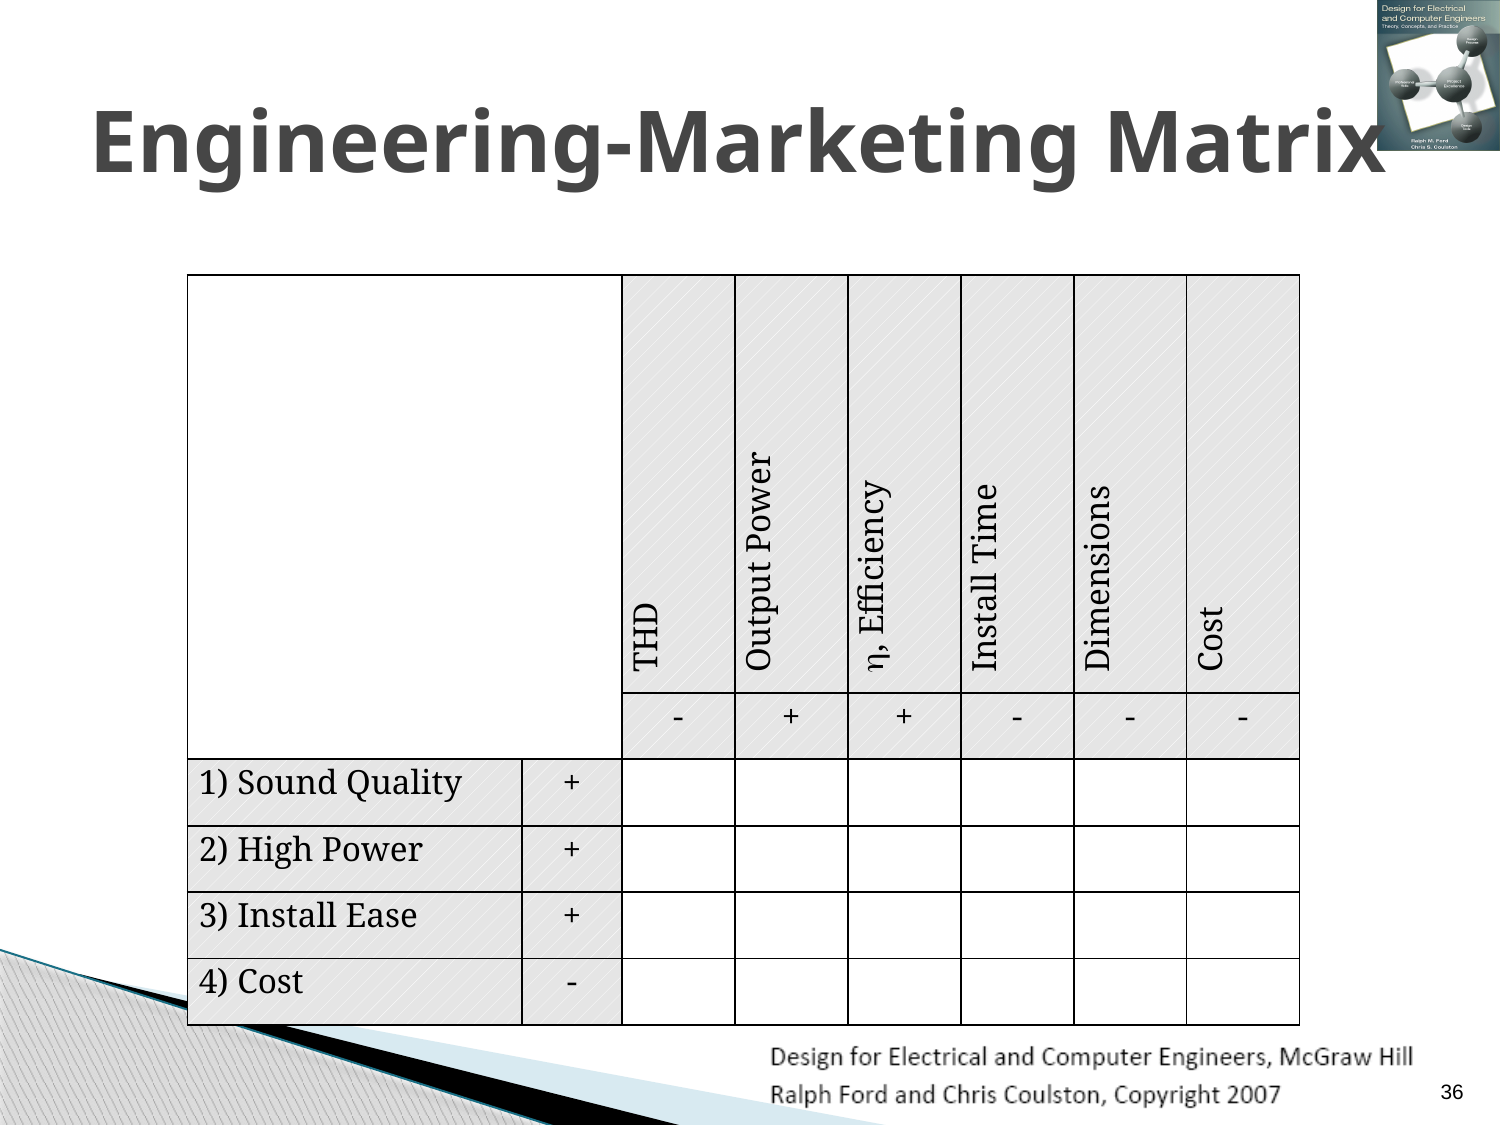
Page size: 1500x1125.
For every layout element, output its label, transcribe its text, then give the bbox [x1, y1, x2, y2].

table_cell - [623, 694, 734, 758]
table_cell + [736, 694, 847, 758]
picture [1377, 0, 1500, 151]
title Engineering-Marketing Matrix [75, 45, 1425, 233]
table_cell + [523, 760, 621, 825]
table_cell + [523, 893, 621, 958]
table_cell [1187, 827, 1299, 891]
table_cell [736, 827, 847, 891]
table_cell [1187, 893, 1299, 958]
table_cell [623, 827, 734, 891]
table_cell [849, 893, 960, 958]
table_header Install Time [962, 276, 1073, 692]
table_cell [736, 893, 847, 958]
table_cell [849, 959, 960, 1024]
table_cell 4) Cost [188, 959, 521, 1024]
table_cell + [849, 694, 960, 758]
table_header [188, 276, 621, 758]
table_cell - [962, 694, 1073, 758]
table_cell 3) Install Ease [188, 893, 521, 958]
table_cell [1187, 959, 1299, 1024]
table_header THD [623, 276, 734, 692]
table_cell - [523, 959, 621, 1024]
table_cell 2) High Power [188, 827, 521, 891]
table_cell [1075, 760, 1186, 825]
table_cell [1075, 827, 1186, 891]
table_header Output Power [736, 276, 847, 692]
table_cell [962, 827, 1073, 891]
table_cell [736, 959, 847, 1024]
table_cell [849, 760, 960, 825]
table_header Cost [1187, 276, 1299, 692]
table_cell [962, 893, 1073, 958]
table_cell [623, 760, 734, 825]
picture [762, 1037, 1427, 1124]
table_header Dimensions [1075, 276, 1186, 692]
table_cell [623, 893, 734, 958]
table_cell [1075, 893, 1186, 958]
table_cell [962, 760, 1073, 825]
slide_number 36 [1418, 1051, 1479, 1112]
table_cell + [523, 827, 621, 891]
table_cell [849, 827, 960, 891]
table_cell - [1075, 694, 1186, 758]
table_cell [1075, 959, 1186, 1024]
table_cell 1) Sound Quality [188, 760, 521, 825]
table_cell [623, 959, 734, 1024]
table_cell [736, 760, 847, 825]
table_header , Efficiency [849, 276, 960, 692]
table_cell - [1187, 694, 1299, 758]
table_cell [962, 959, 1073, 1024]
table_cell [1187, 760, 1299, 825]
